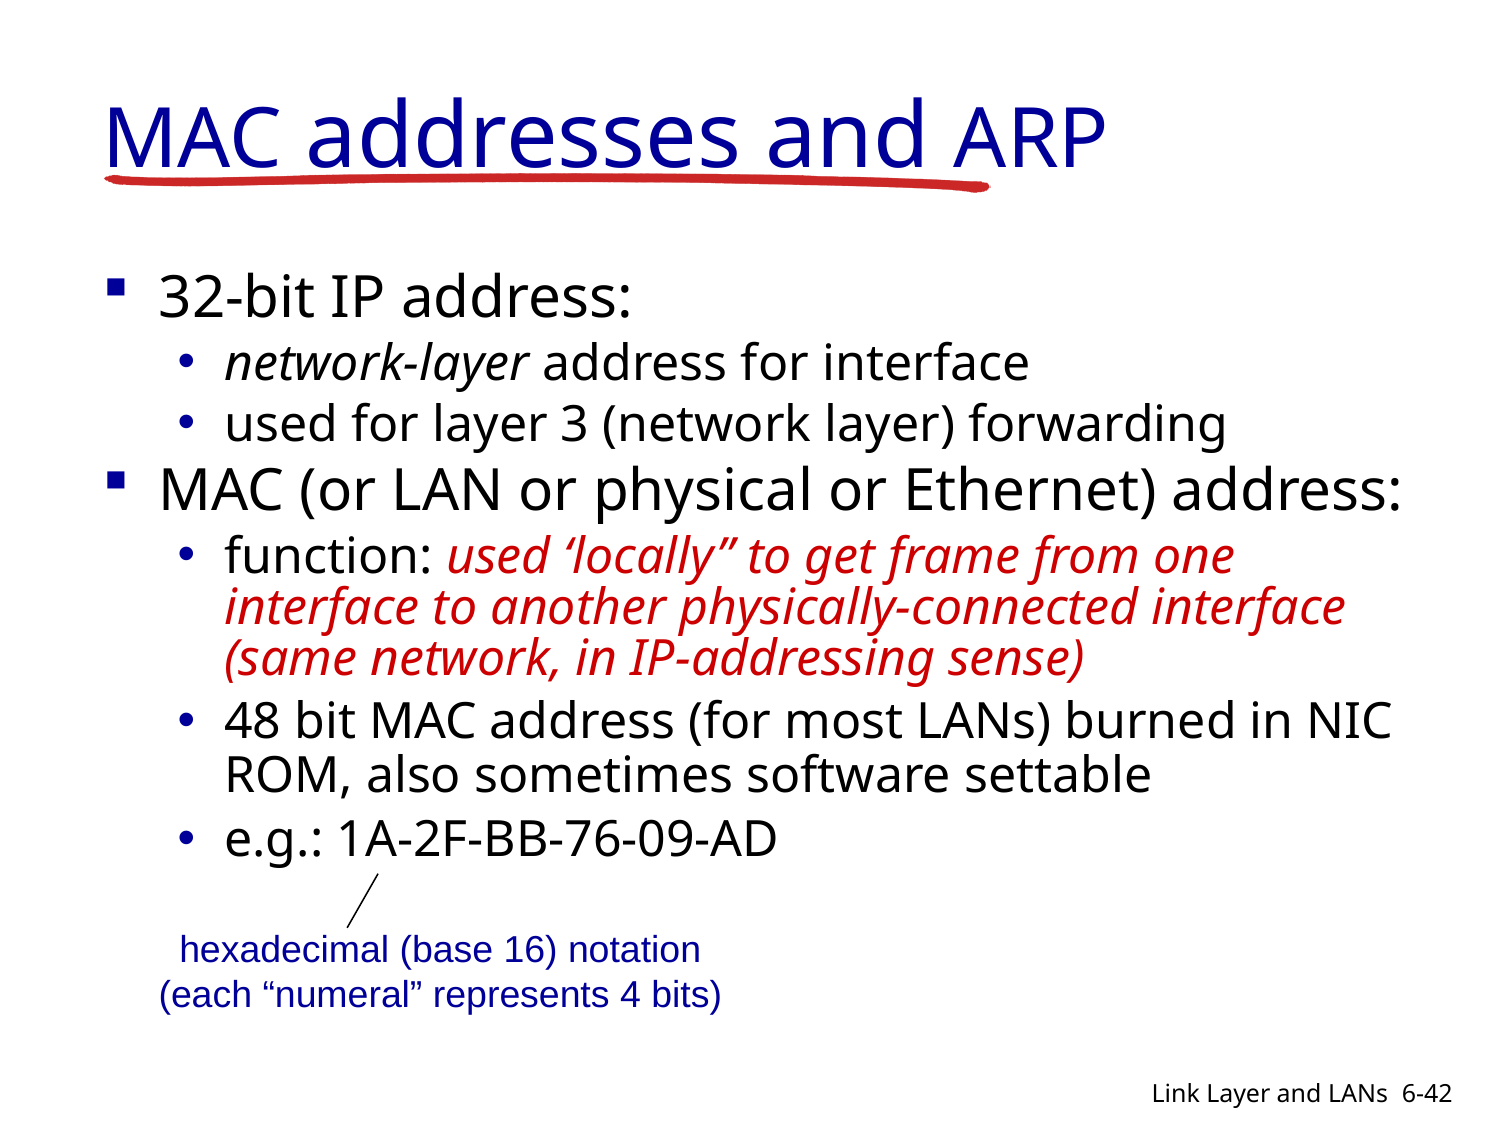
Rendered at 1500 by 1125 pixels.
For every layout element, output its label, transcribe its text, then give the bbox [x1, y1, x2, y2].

title MAC addresses and ARP [87, 37, 1363, 225]
text_box hexadecimal (base 16) notation (each “numeral” represents 4 bits) [143, 917, 738, 1022]
footer Link Layer and LANs [1045, 1069, 1404, 1110]
picture [100, 168, 1001, 198]
list 32-bit IP address: network-layer address for interface used for layer 3 (network layer) forwarding MAC (or LAN or physical or Ethernet) address: function: used ‘locally” to get frame from one interface to another physically-connected interface (same network, in IP-addressing sense) 48 bit MAC address (for most LANs) burned in NIC ROM, also sometimes software settable e.g.: 1A-2F-BB-76-09-AD [87, 262, 1441, 1025]
slide_number 6-42 [1387, 1069, 1478, 1115]
